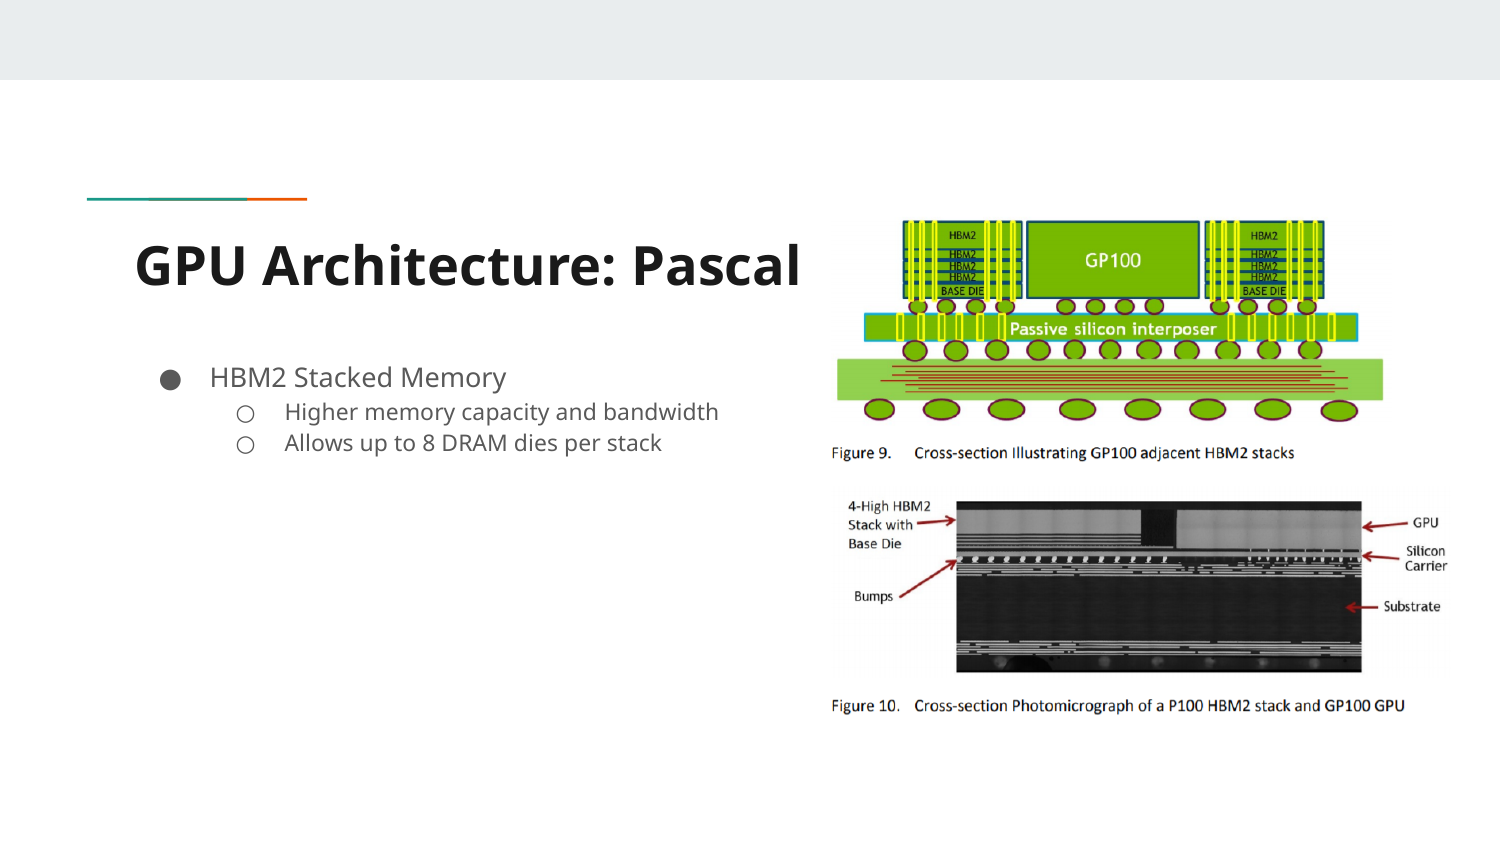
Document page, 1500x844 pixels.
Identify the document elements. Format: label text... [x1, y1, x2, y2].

title GPU Architecture: Pascal [119, 216, 820, 305]
picture [822, 216, 1455, 720]
list HBM2 Stacked Memory Higher memory capacity and bandwidth Allows up to 8 DRAM dies per stack [119, 341, 817, 712]
